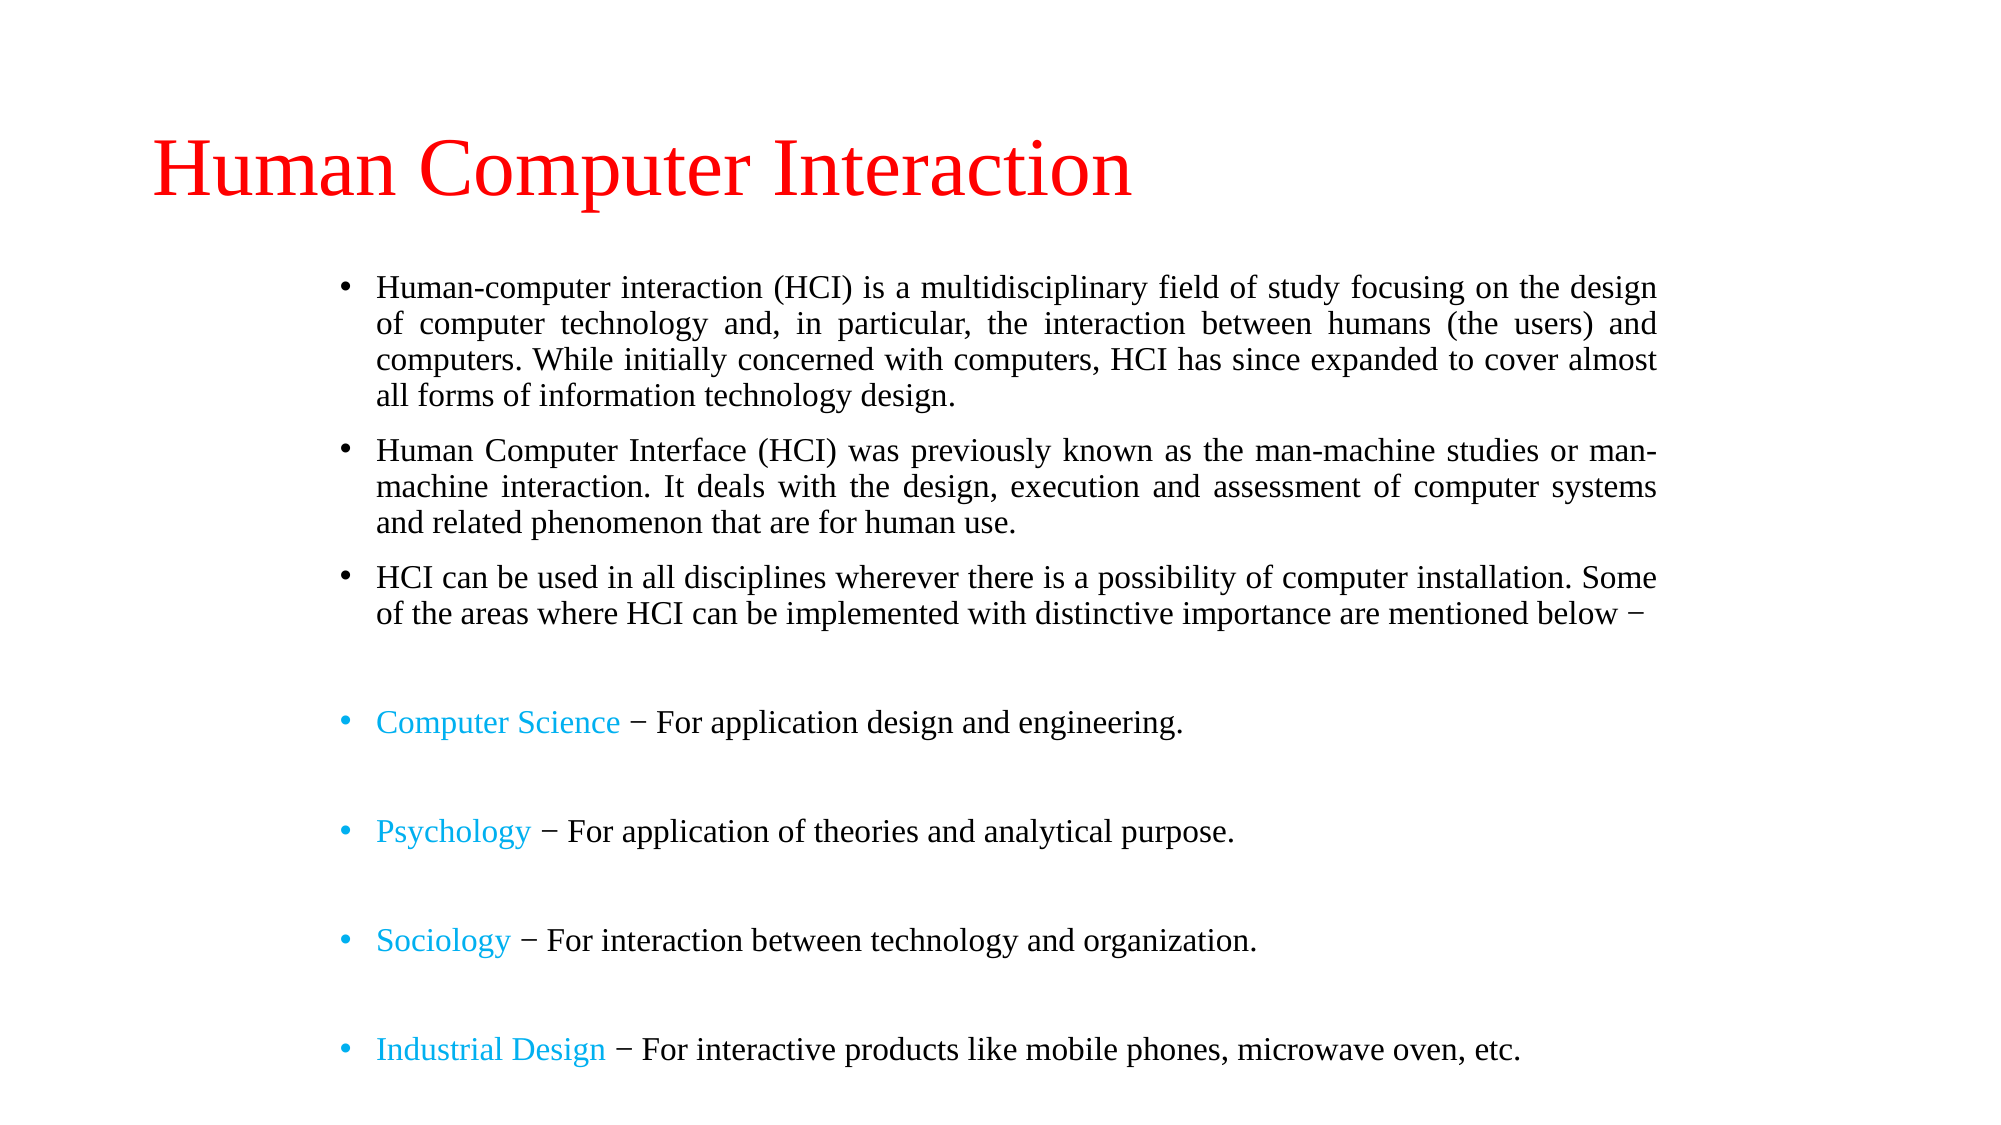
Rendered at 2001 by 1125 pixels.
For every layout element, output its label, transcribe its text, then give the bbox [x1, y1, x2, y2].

list Human-computer interaction (HCI) is a multidisciplinary field of study focusing on the design of computer technology and, in particular, the interaction between humans (the users) and computers. While initially concerned with computers, HCI has since expanded to cover almost all forms of information technology design. Human Computer Interface (HCI) was previously known as the man-machine studies or man-machine interaction. It deals with the design, execution and assessment of computer systems and related phenomenon that are for human use. HCI can be used in all disciplines wherever there is a possibility of computer installation. Some of the areas where HCI can be implemented with distinctive importance are mentioned below − Computer Science − For application design and engineering. Psychology − For application of theories and analytical purpose. Sociology − For interaction between technology and organization. Industrial Design − For interactive products like mobile phones, microwave oven, etc. [324, 262, 1675, 1088]
title Human Computer Interaction [137, 59, 1863, 278]
